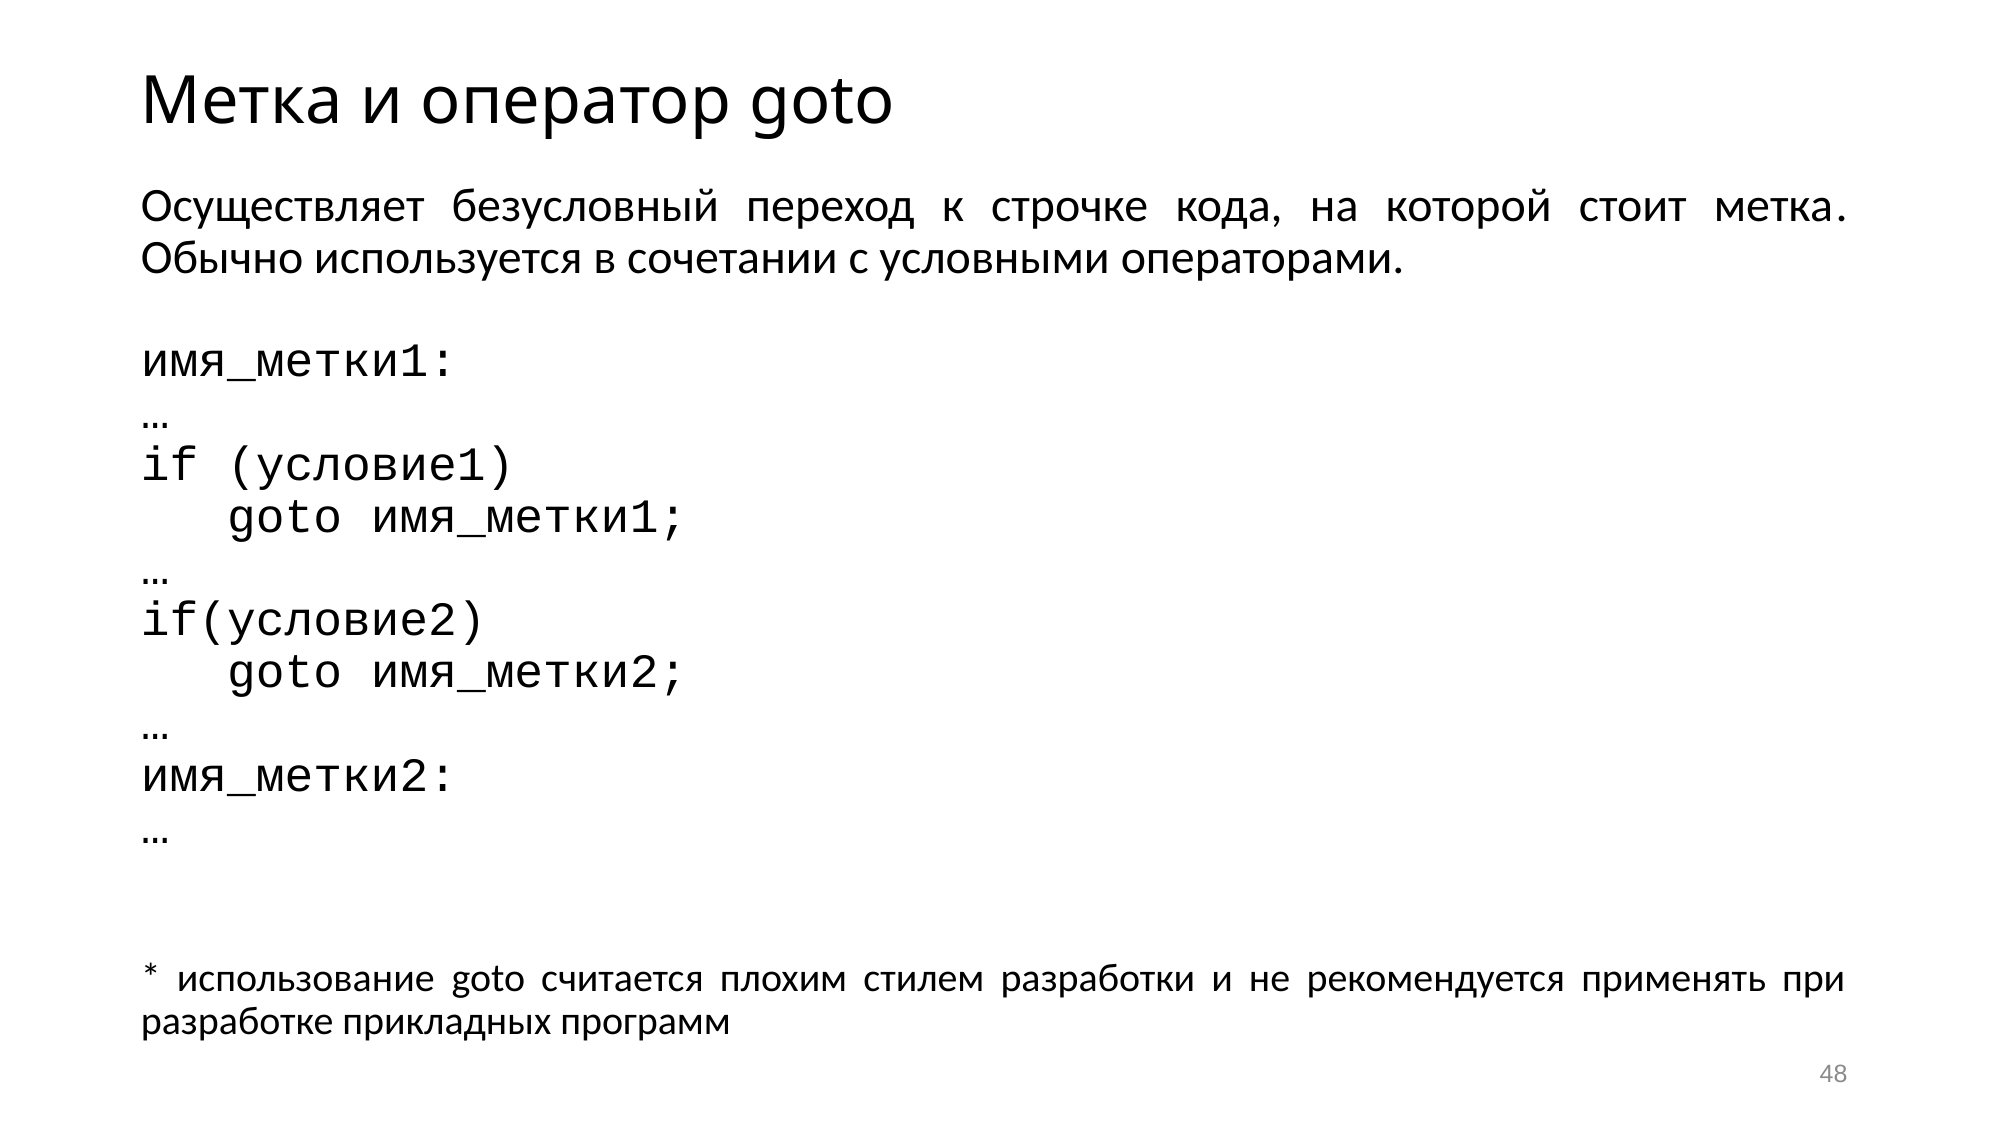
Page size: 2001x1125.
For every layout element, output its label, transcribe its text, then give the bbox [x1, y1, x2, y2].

title Метка и оператор goto [125, 30, 1675, 172]
list Осуществляет безусловный переход к строчке кода, на которой стоит метка. Обычно используется в сочетании с условными операторами. имя_метки1: … if (условие1) goto имя_метки1; … if(условие2) goto имя_метки2; … имя_метки2: … * использование goto считается плохим стилем разработки и не рекомендуется применять при разработке прикладных программ [125, 172, 1863, 1059]
slide_number 48 [1412, 1042, 1863, 1103]
